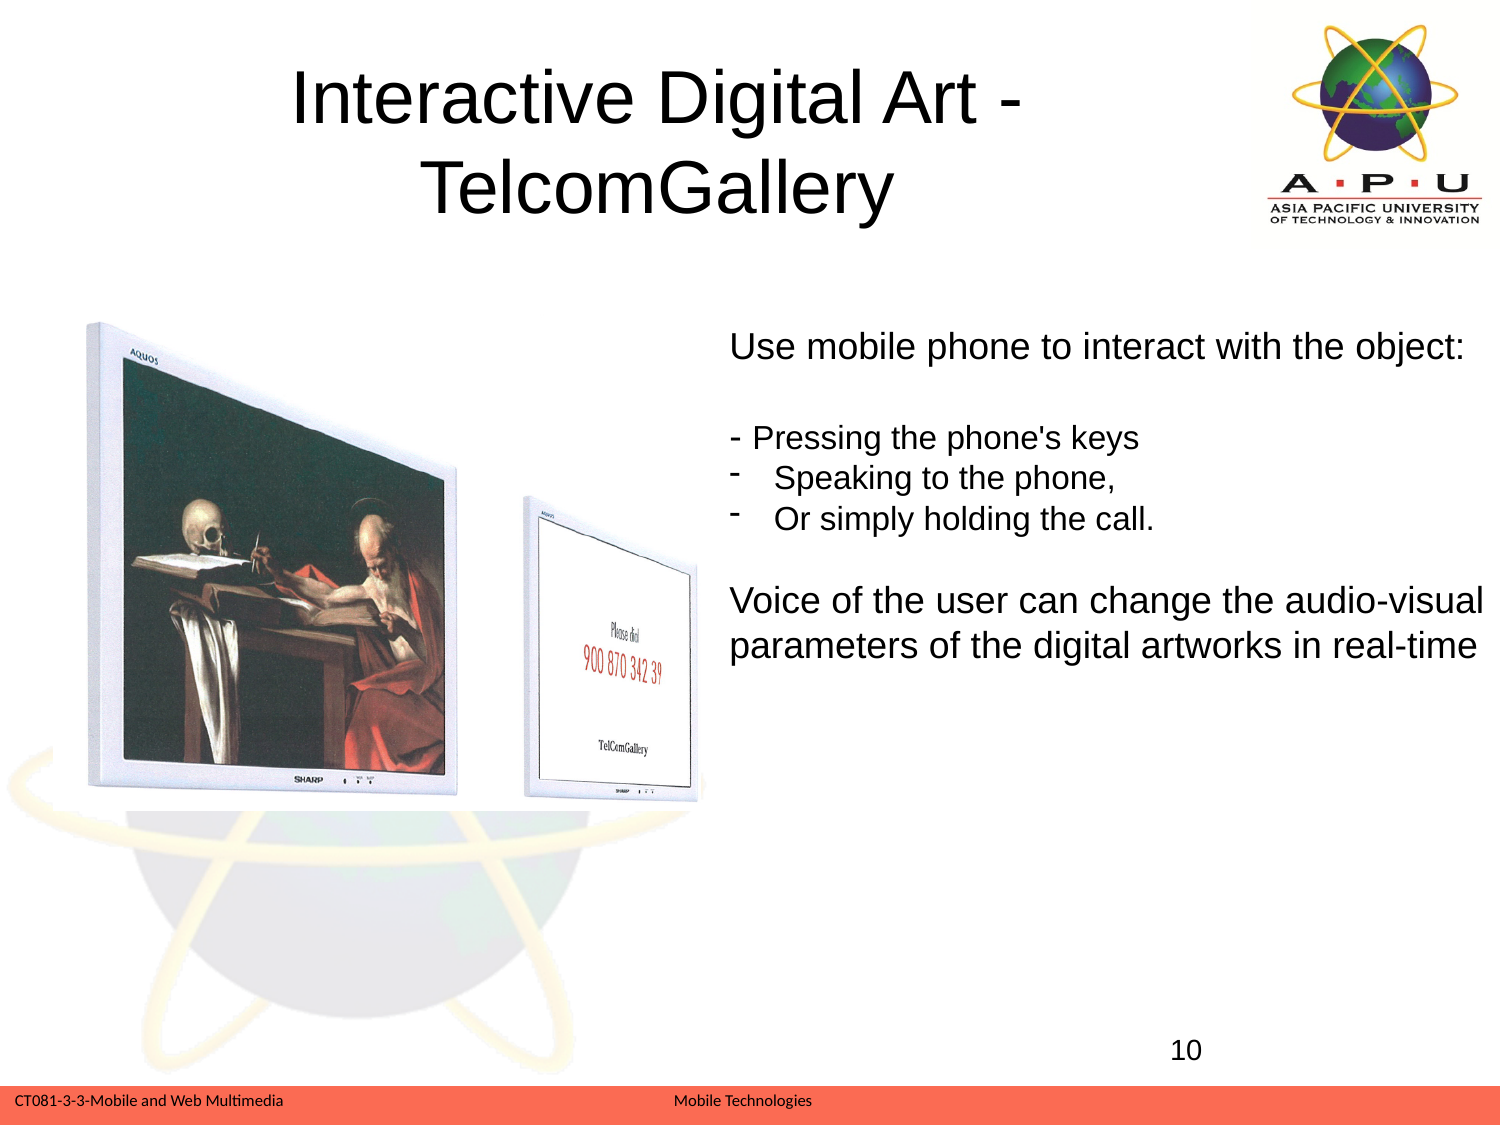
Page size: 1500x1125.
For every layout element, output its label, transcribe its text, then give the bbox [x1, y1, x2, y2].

picture [1251, 0, 1500, 249]
slide_number 10 [1155, 1024, 1468, 1100]
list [52, 302, 702, 812]
text_box Use mobile phone to interact with the object: - Pressing the phone's keys Speaking to the phone, Or simply holding the call. Voice of the user can change the audio-visual parameters of the digital artworks in real-time [714, 314, 1424, 1000]
title Interactive Digital Art - TelcomGallery [79, 45, 1235, 233]
